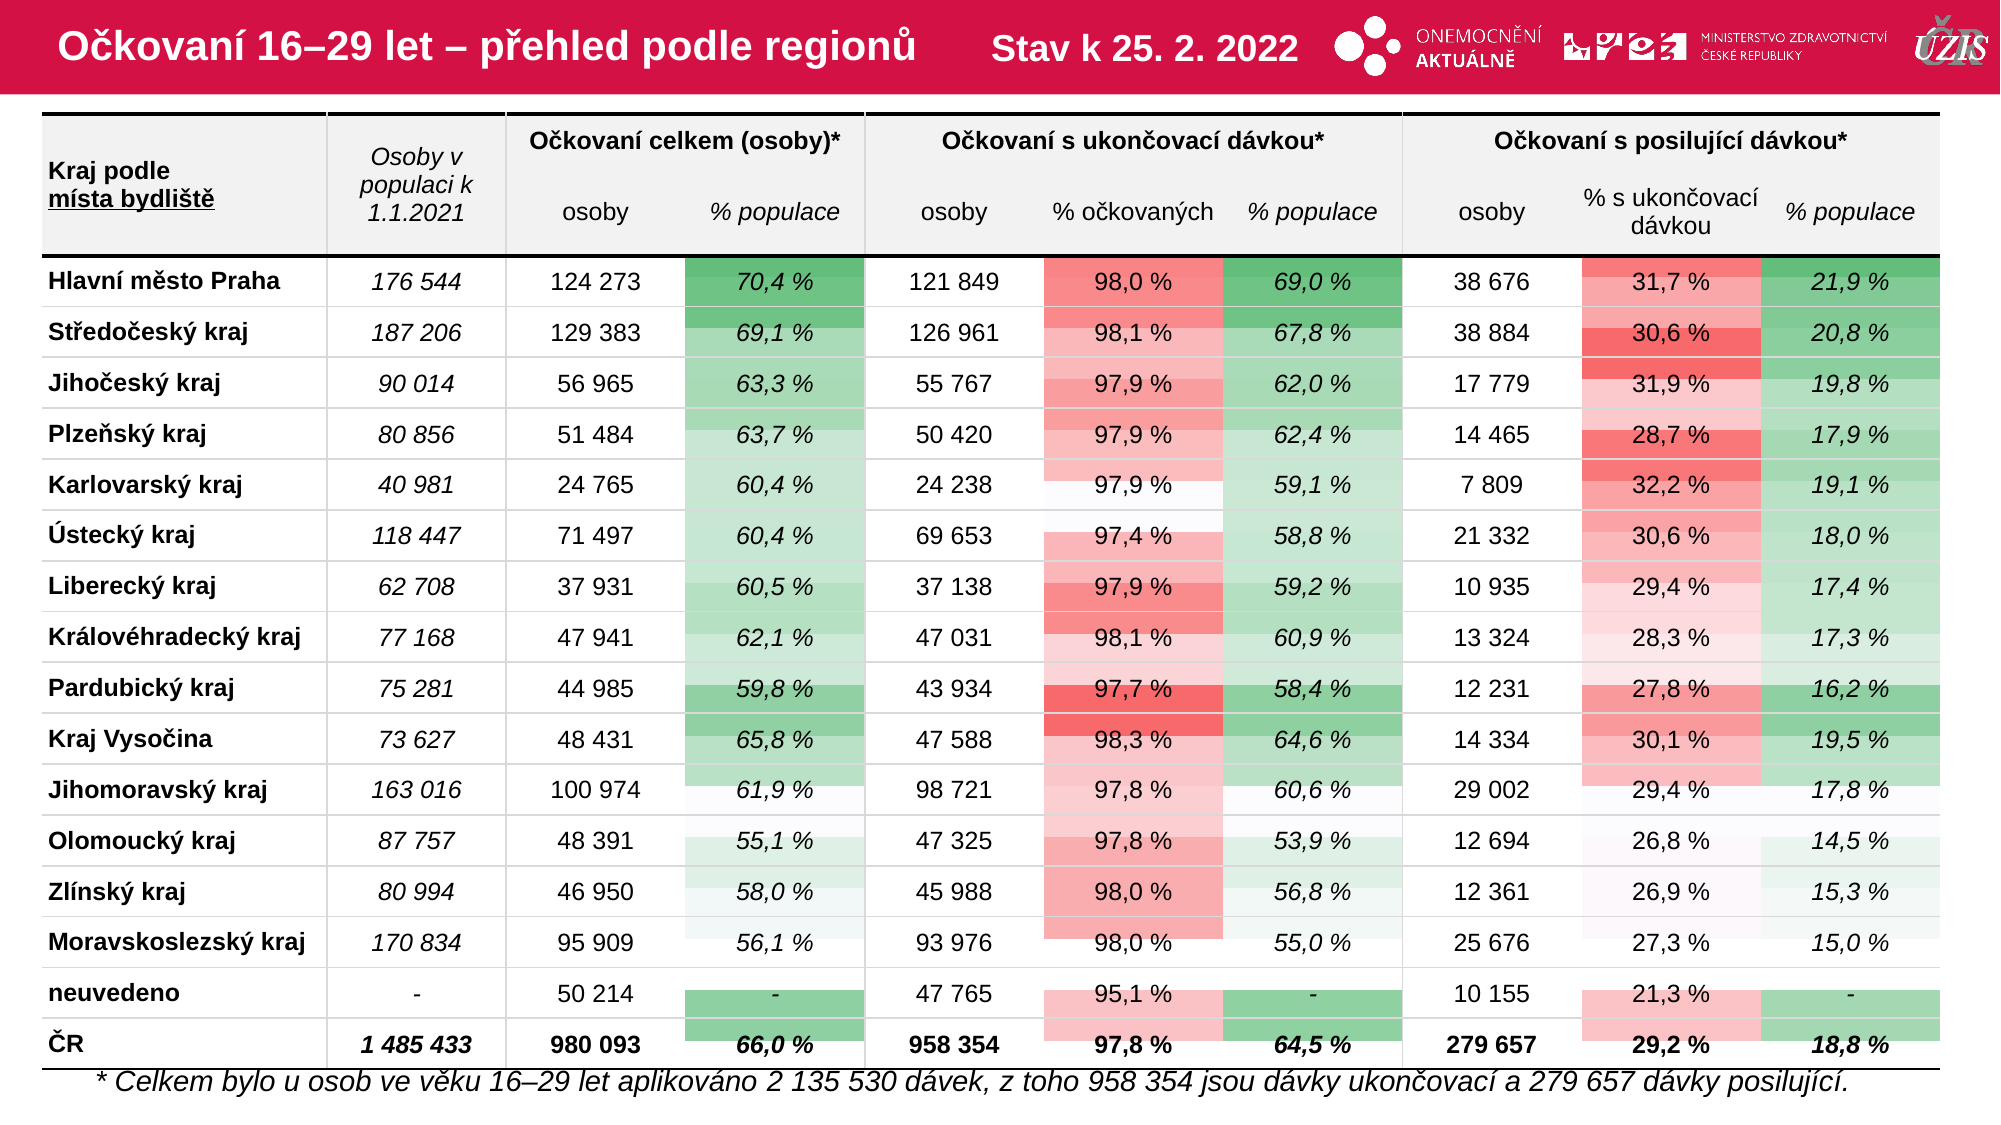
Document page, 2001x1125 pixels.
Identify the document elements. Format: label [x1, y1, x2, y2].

table_cell [866, 816, 1402, 865]
table_cell [328, 409, 505, 458]
table_cell [866, 714, 1402, 763]
table_cell [866, 258, 1402, 306]
table_cell [42, 307, 326, 356]
table_cell [507, 511, 864, 560]
table_cell [42, 409, 326, 458]
table_cell [328, 358, 505, 407]
table_cell [507, 307, 864, 356]
table_header [507, 116, 864, 166]
table_cell [42, 511, 326, 560]
table_cell [328, 867, 505, 916]
table_cell [866, 663, 1402, 712]
table_cell [42, 917, 326, 967]
table_cell [507, 358, 864, 407]
table_cell [1403, 307, 1940, 356]
table_cell [507, 663, 864, 712]
table_cell [328, 612, 505, 661]
table_cell [866, 409, 1402, 458]
table_cell [507, 816, 864, 865]
table_cell [328, 816, 505, 865]
table_cell [1403, 714, 1940, 763]
table_cell [507, 968, 864, 1017]
table_cell [42, 663, 326, 712]
table_cell [507, 562, 864, 611]
table_cell [1403, 511, 1940, 560]
table_cell [507, 765, 864, 814]
table_cell [42, 816, 326, 865]
table_cell [328, 714, 505, 763]
table_cell [1403, 166, 1940, 254]
table_cell [42, 358, 326, 407]
table_header [1403, 116, 1940, 166]
table_cell [42, 1019, 326, 1068]
table_cell [328, 460, 505, 509]
table_cell [42, 968, 326, 1017]
table_cell [866, 358, 1402, 407]
table_cell [507, 258, 864, 306]
table_cell [507, 917, 864, 967]
table_cell [328, 1019, 505, 1068]
table_cell [507, 166, 864, 254]
table_cell [1403, 816, 1940, 865]
table_cell [42, 258, 326, 306]
text_box [80, 1070, 1871, 1105]
table_cell [1403, 409, 1940, 458]
title [42, 0, 1262, 95]
table_cell [507, 612, 864, 661]
table_cell [328, 765, 505, 814]
table_header [866, 116, 1402, 166]
table_cell [866, 867, 1402, 916]
table_cell [866, 968, 1402, 1017]
table_cell [866, 612, 1402, 661]
table_cell [1403, 460, 1940, 509]
table_cell [328, 258, 505, 306]
table_cell [866, 765, 1402, 814]
table_cell [1403, 1019, 1940, 1068]
table_cell [1403, 358, 1940, 407]
picture [1421, 16, 1542, 76]
table_cell [1403, 867, 1940, 916]
table_cell [42, 612, 326, 661]
table_cell [866, 917, 1402, 967]
table_cell [1403, 663, 1940, 712]
table_cell [866, 307, 1402, 356]
table_cell [1403, 917, 1940, 967]
table_cell [42, 460, 326, 509]
picture [1915, 15, 1989, 66]
text_box [976, 16, 1421, 77]
table_cell [328, 307, 505, 356]
picture [1563, 31, 1888, 60]
table_cell [42, 765, 326, 814]
table_cell [328, 562, 505, 611]
table_cell [507, 409, 864, 458]
table_cell [1403, 968, 1940, 1017]
table_cell [328, 511, 505, 560]
table_cell [1403, 258, 1940, 306]
table_cell [1403, 765, 1940, 814]
table_cell [507, 460, 864, 509]
table_cell [866, 1019, 1402, 1068]
table_cell [866, 511, 1402, 560]
table_cell [42, 562, 326, 611]
table_cell [1403, 562, 1940, 611]
table_header [328, 116, 505, 254]
table_cell [866, 562, 1402, 611]
table_cell [507, 867, 864, 916]
table_cell [328, 663, 505, 712]
table_cell [42, 867, 326, 916]
table_cell [507, 1019, 864, 1068]
table_cell [866, 166, 1402, 254]
table_cell [328, 917, 505, 967]
table_cell [866, 460, 1402, 509]
table_cell [42, 714, 326, 763]
table_cell [328, 968, 505, 1017]
table_cell [507, 714, 864, 763]
table_cell [1403, 612, 1940, 661]
table_header [42, 116, 326, 254]
